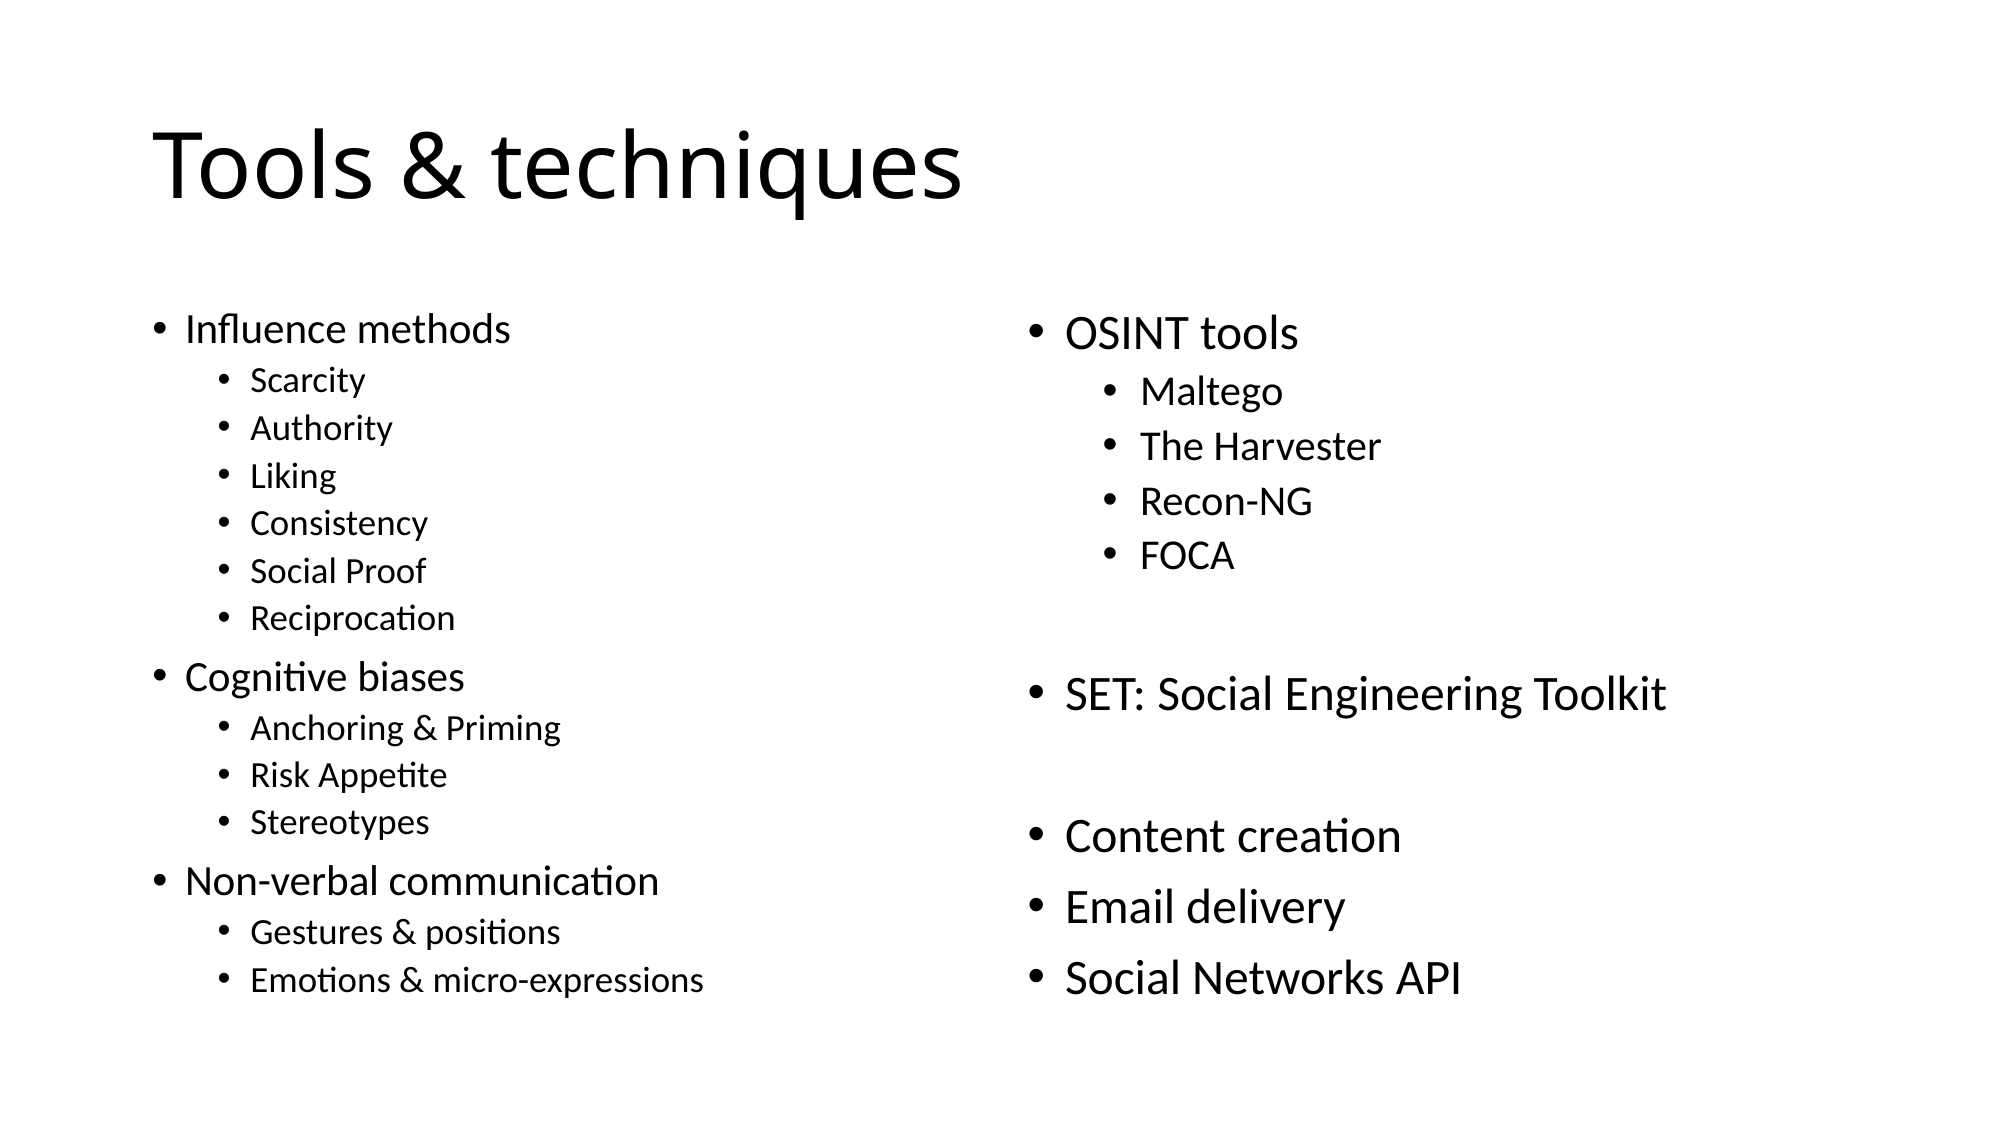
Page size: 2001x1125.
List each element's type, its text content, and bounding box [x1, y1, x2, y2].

list OSINT tools Maltego The Harvester Recon-NG FOCA SET: Social Engineering Toolkit Content creation Email delivery Social Networks API [1012, 299, 1863, 1014]
list Influence methods Scarcity Authority Liking Consistency Social Proof Reciprocation Cognitive biases Anchoring & Priming Risk Appetite Stereotypes Non-verbal communication Gestures & positions Emotions & micro-expressions [137, 299, 988, 1014]
title Tools & techniques [137, 59, 1863, 278]
